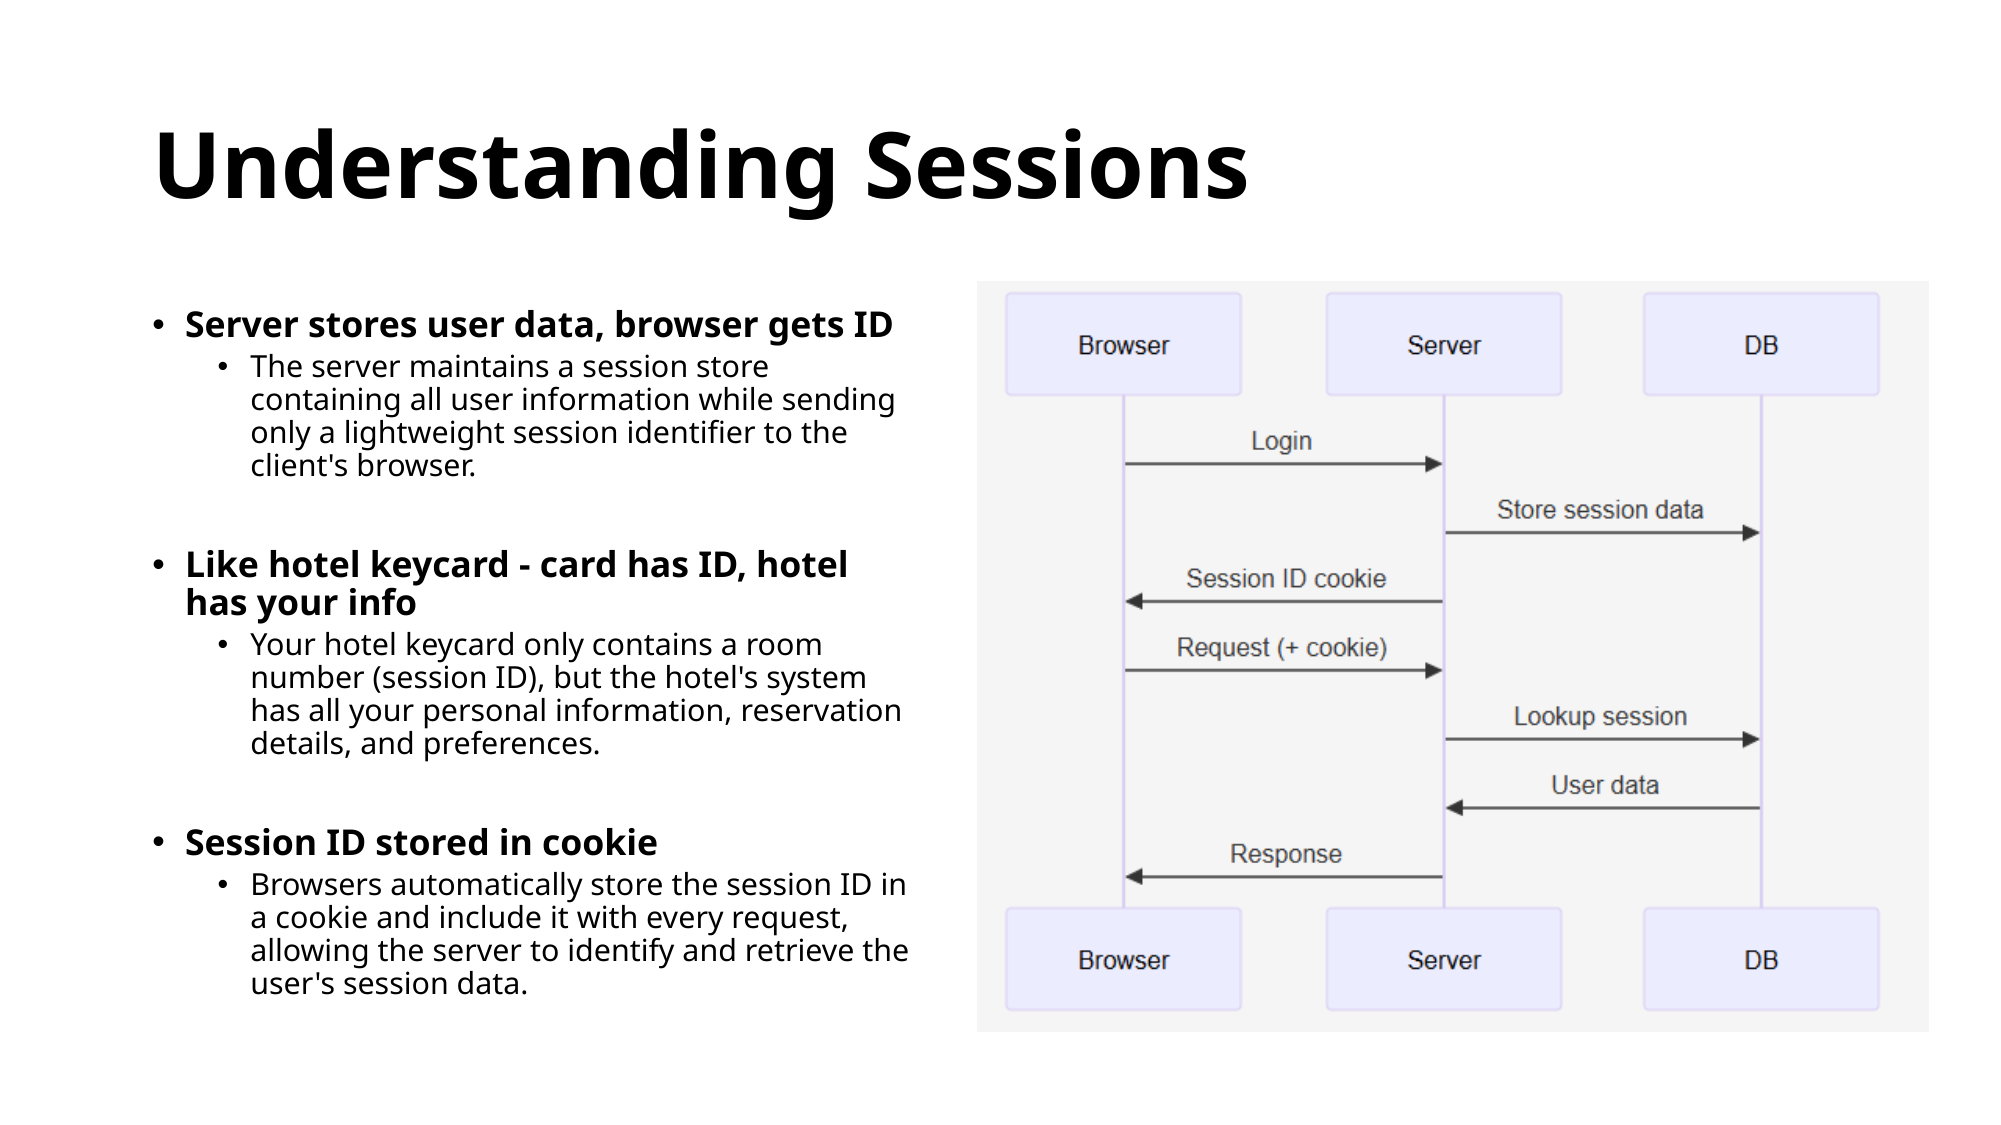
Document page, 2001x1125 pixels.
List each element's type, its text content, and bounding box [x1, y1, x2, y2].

list Server stores user data, browser gets ID The server maintains a session store containing all user information while sending only a lightweight session identifier to the client's browser. Like hotel keycard - card has ID, hotel has your info Your hotel keycard only contains a room number (session ID), but the hotel's system has all your personal information, reservation details, and preferences. Session ID stored in cookie Browsers automatically store the session ID in a cookie and include it with every request, allowing the server to identify and retrieve the user's session data. [137, 299, 930, 1014]
picture [976, 280, 1930, 1032]
title Understanding Sessions [137, 59, 1863, 278]
